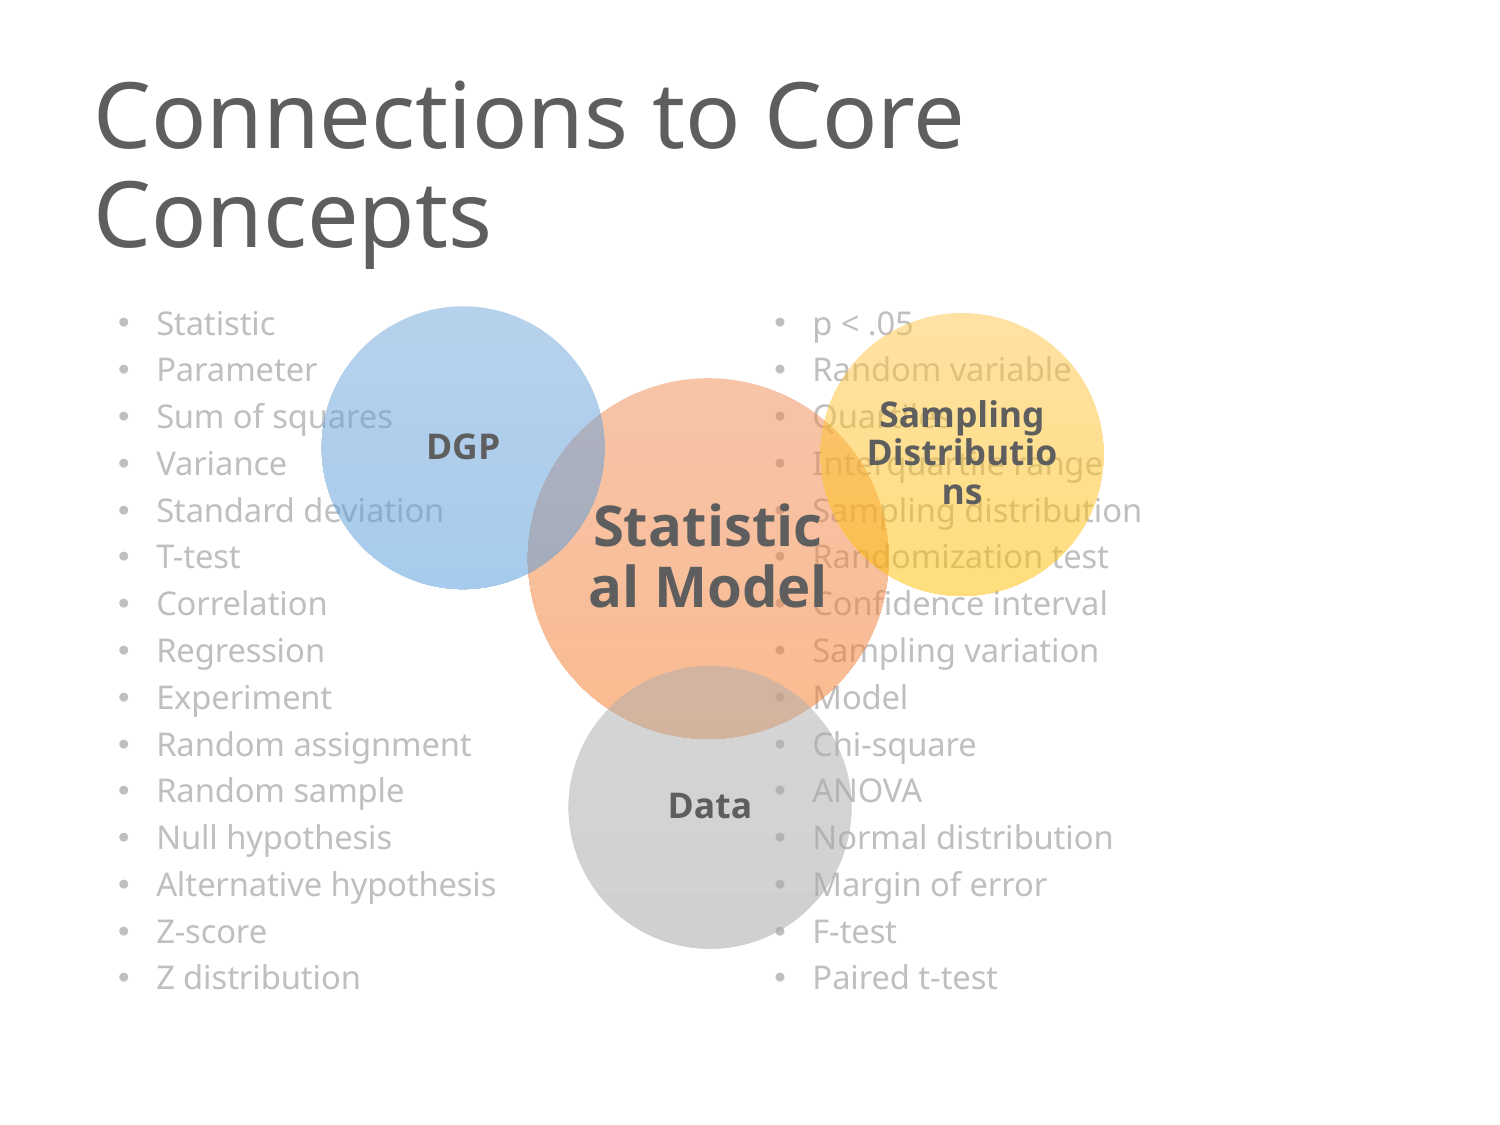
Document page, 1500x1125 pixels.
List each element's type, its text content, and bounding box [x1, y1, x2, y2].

list Statistic Parameter Sum of squares Variance Standard deviation T-test Correlation Regression Experiment Random assignment Random sample Null hypothesis Alternative hypothesis Z-score Z distribution [103, 949, 741, 1014]
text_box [19, 27, 1397, 949]
list p < .05 Random variable Quartiles Interquartile range Sampling distribution Randomization test Confidence interval Sampling variation Model Chi-square ANOVA Normal distribution Margin of error F-test Paired t-test [759, 949, 1397, 1014]
